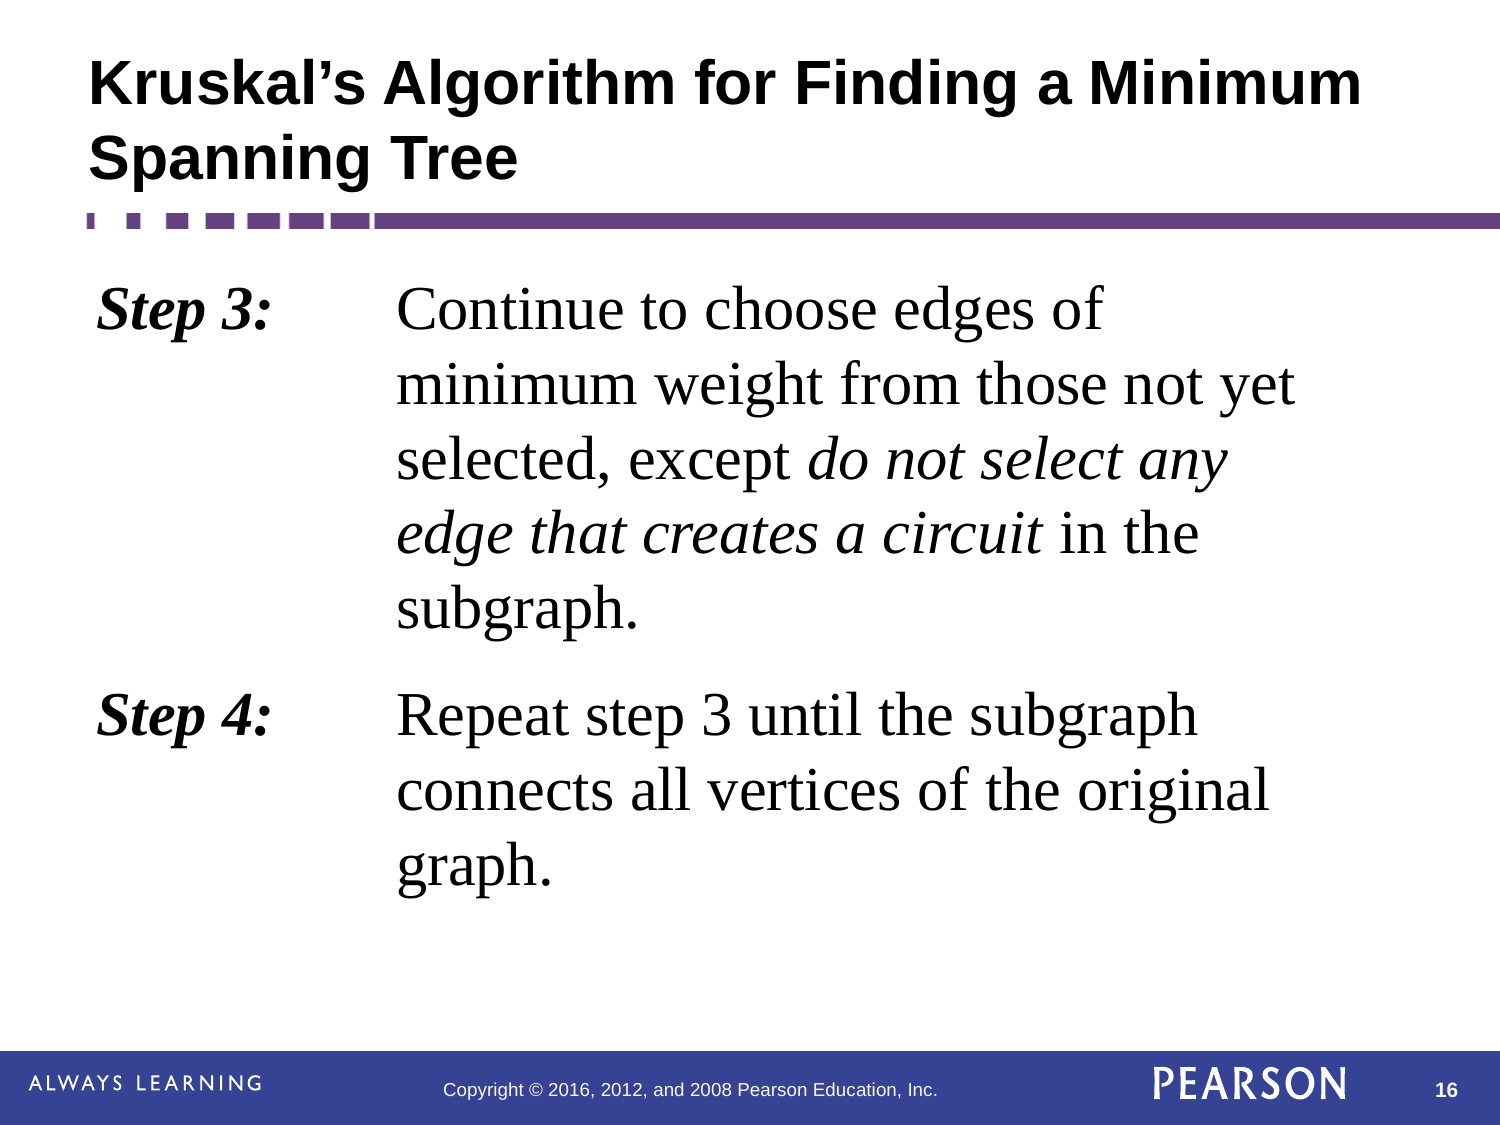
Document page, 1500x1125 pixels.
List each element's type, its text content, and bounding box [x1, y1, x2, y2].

picture [60, 213, 1500, 229]
title Kruskal’s Algorithm for Finding a Minimum Spanning Tree [73, 62, 1486, 200]
text_box Step 3: Continue to choose edges of minimum weight from those not yet selected, except do not select any edge that creates a circuit in the subgraph. Step 4: Repeat step 3 until the subgraph connects all vertices of the original graph. [81, 259, 1407, 905]
